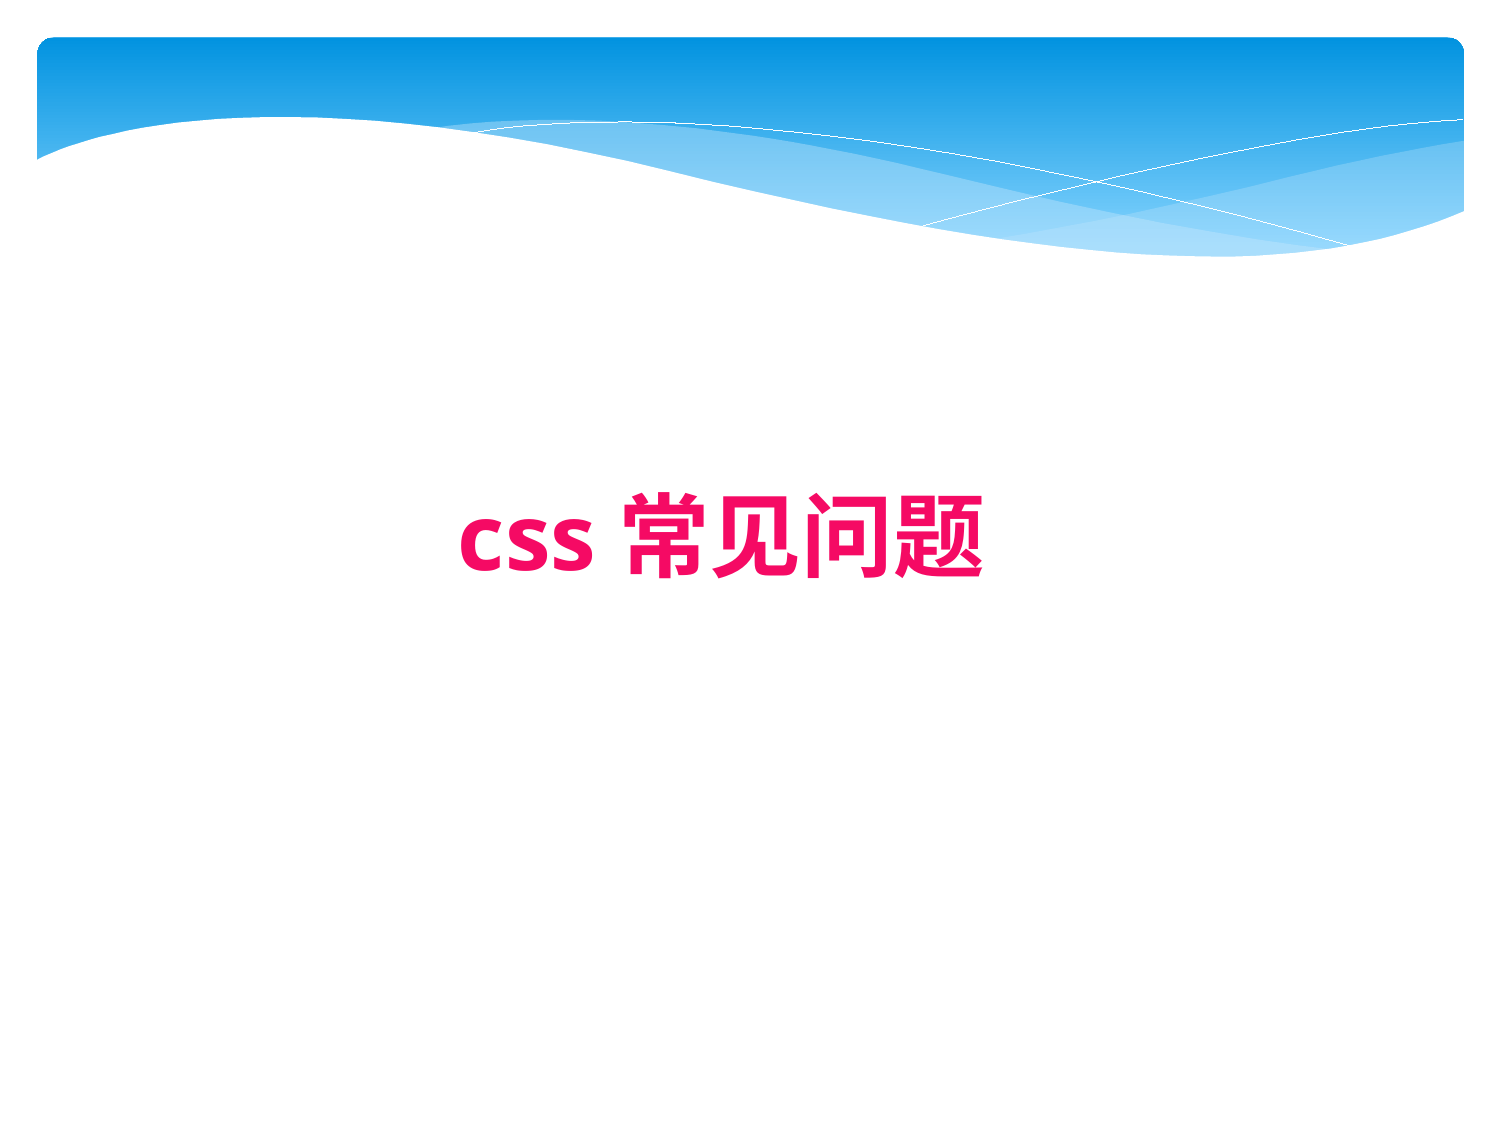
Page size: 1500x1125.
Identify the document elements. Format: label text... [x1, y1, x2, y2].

text_box css常见问题 [442, 439, 1058, 628]
